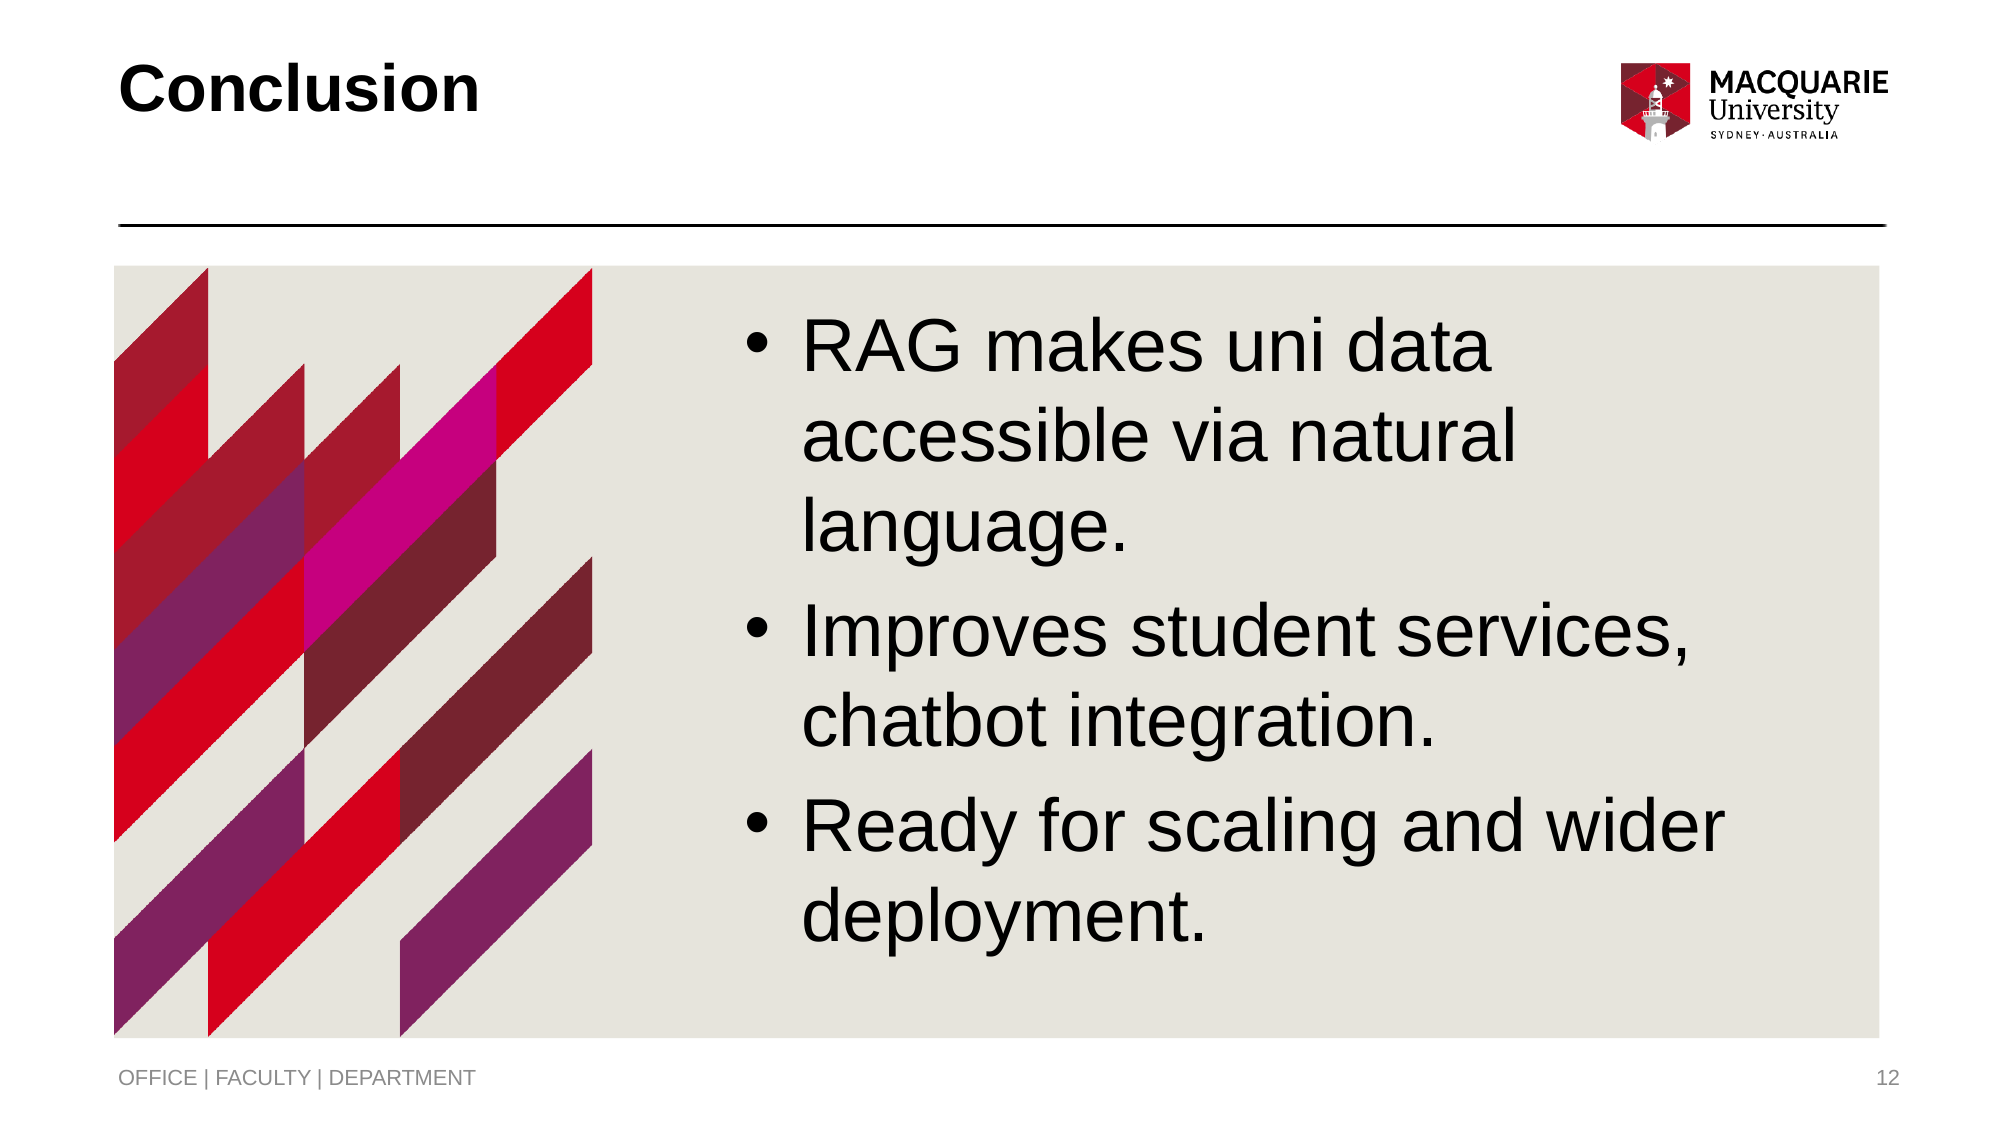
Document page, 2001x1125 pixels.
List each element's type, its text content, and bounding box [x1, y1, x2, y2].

text_box RAG makes uni data accessible via natural language. Improves student services, chatbot integration. Ready for scaling and wider deployment. [730, 289, 1841, 1010]
slide_number 12 [1433, 1046, 1900, 1107]
picture [113, 245, 612, 1060]
text_box [615, 265, 1880, 1039]
title Conclusion [118, 45, 1506, 152]
footer OFFICE | FACULTY | DEPARTMENT [118, 1046, 1001, 1107]
